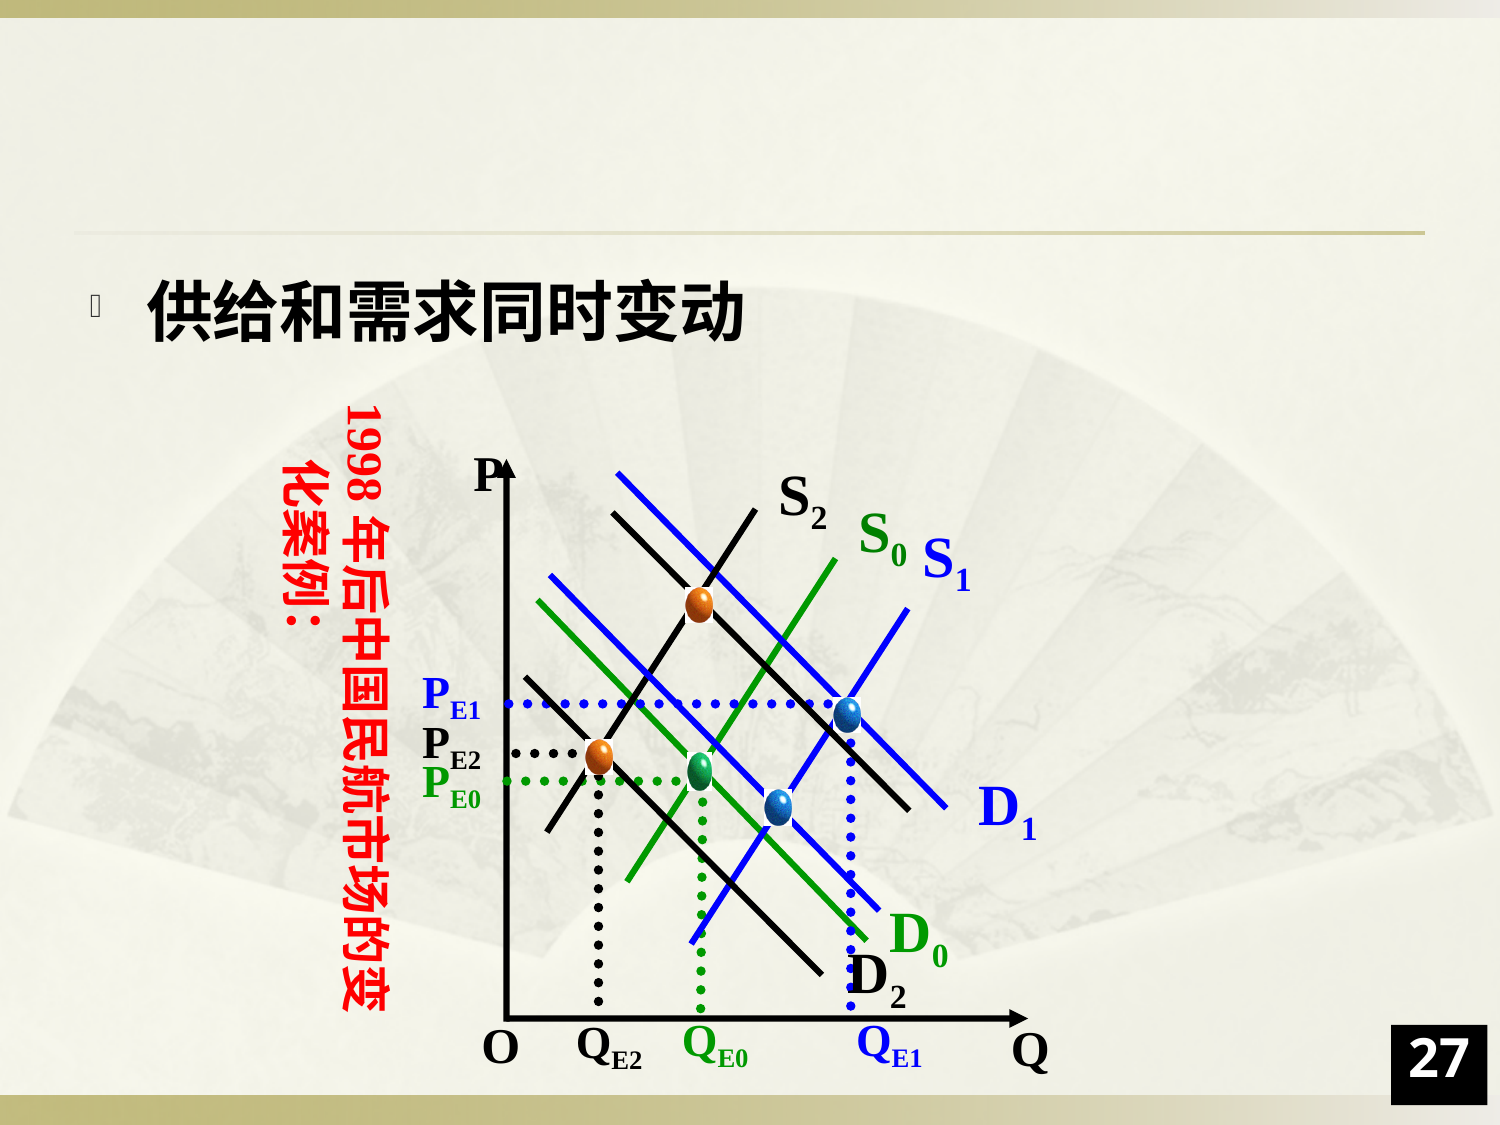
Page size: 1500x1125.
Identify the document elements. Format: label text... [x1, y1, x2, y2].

picture [685, 586, 713, 624]
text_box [406, 471, 866, 1076]
picture [764, 789, 793, 826]
text_box 27 [1391, 1024, 1488, 1106]
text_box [867, 472, 997, 1074]
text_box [406, 446, 1038, 1074]
list 供给和需求同时变动 [75, 262, 1425, 1032]
text_box 1998年后中国民航市场的变化案例： [253, 387, 406, 1066]
